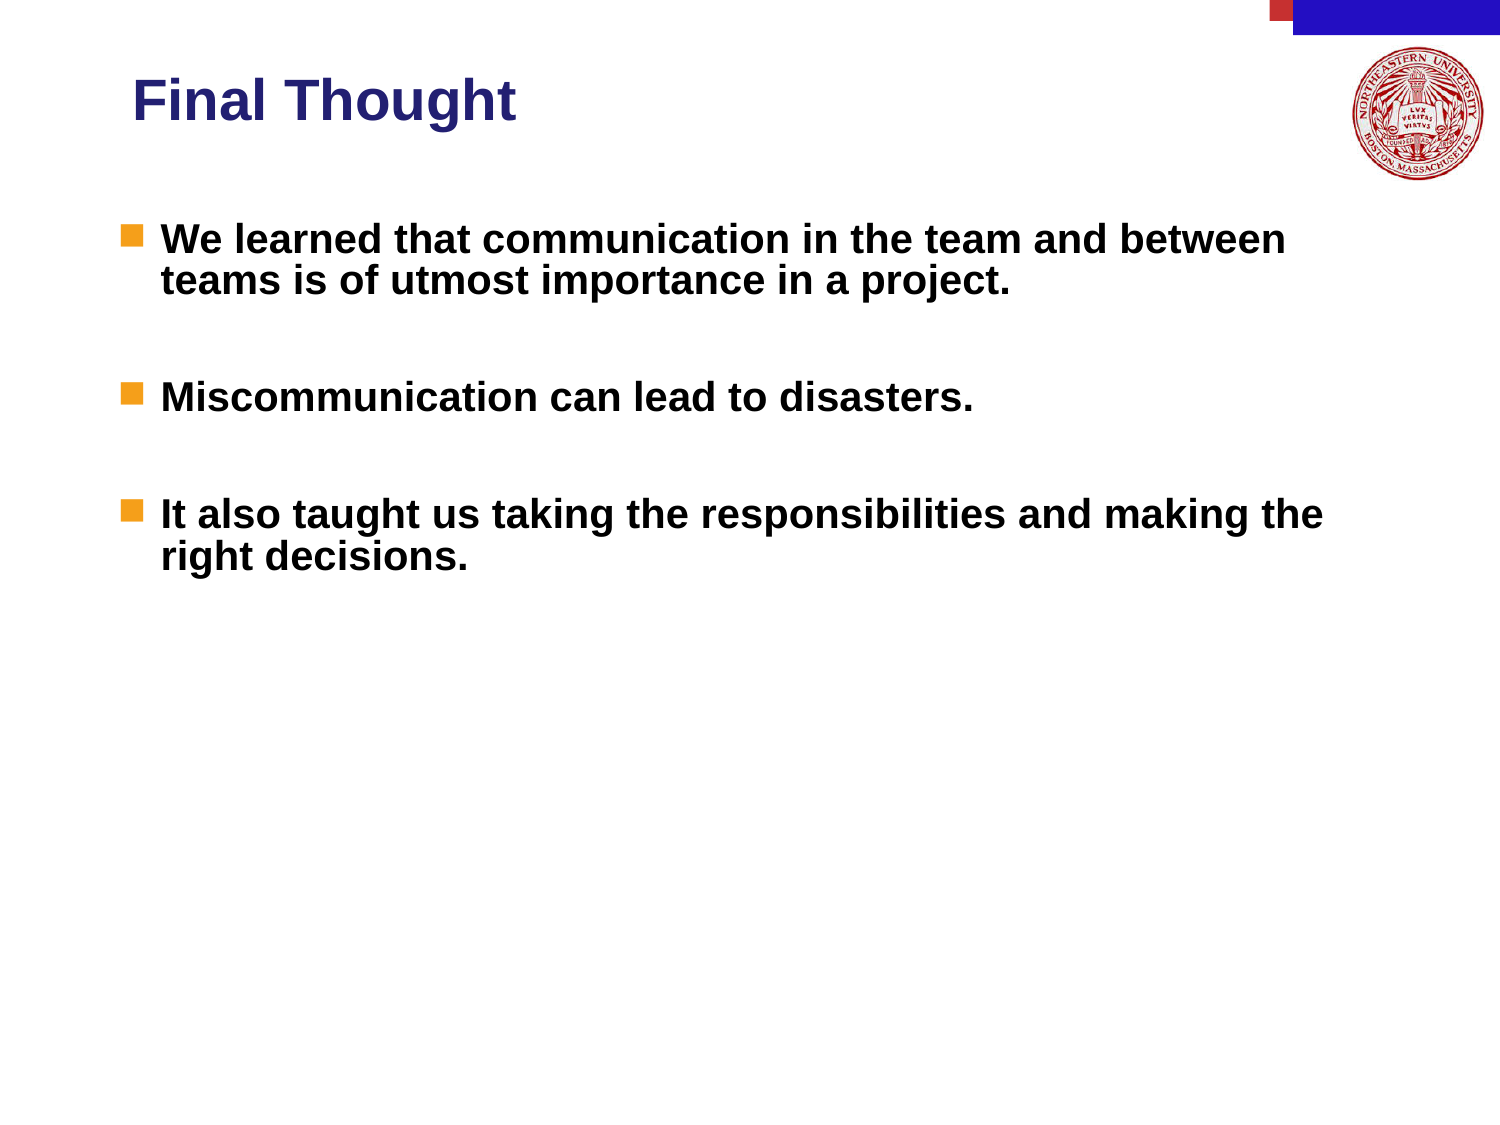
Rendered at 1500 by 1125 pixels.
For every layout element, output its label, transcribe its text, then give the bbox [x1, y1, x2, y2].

picture [1350, 45, 1485, 181]
list We learned that communication in the team and between teams is of utmost importance in a project. Miscommunication can lead to disasters. It also taught us taking the responsibilities and making the right decisions. [108, 212, 1371, 1002]
title Final Thought [116, 62, 1293, 151]
